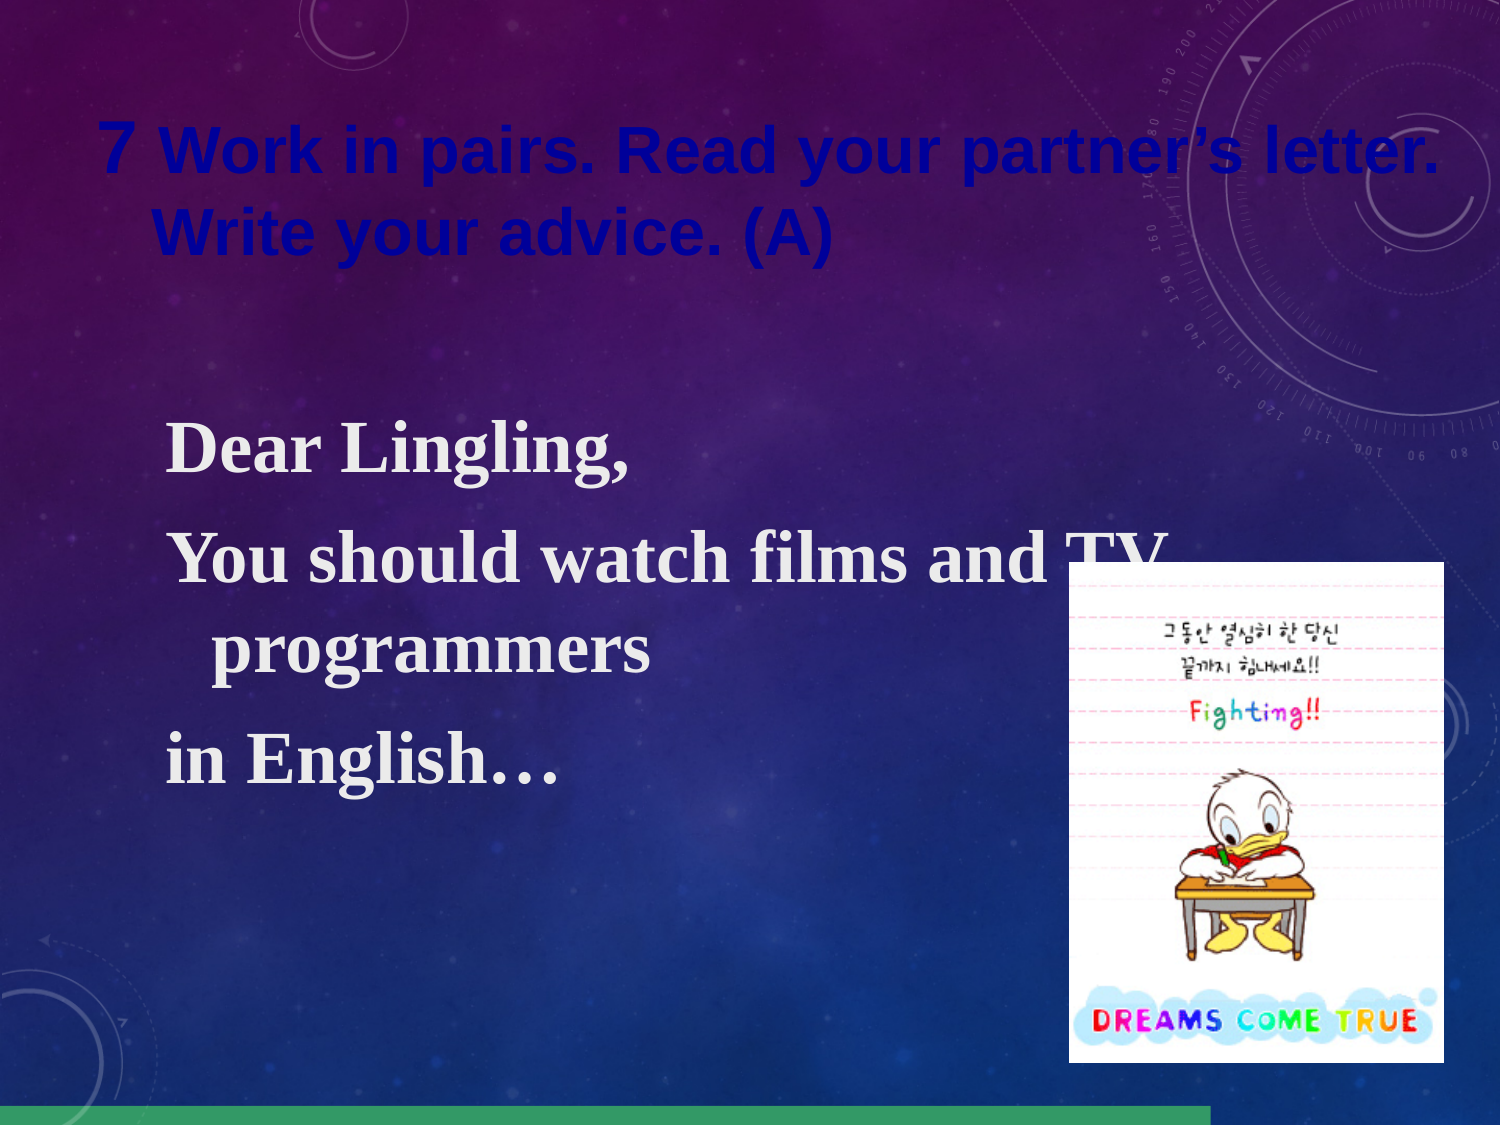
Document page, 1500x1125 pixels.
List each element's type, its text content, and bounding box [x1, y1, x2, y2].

picture [0, 0, 1500, 1125]
text_box 7 Work in pairs. Read your partner’s letter. Write your advice. (A) [76, 89, 1500, 314]
list Dear Lingling, You should watch films and TV programmers in English… [150, 385, 1500, 811]
